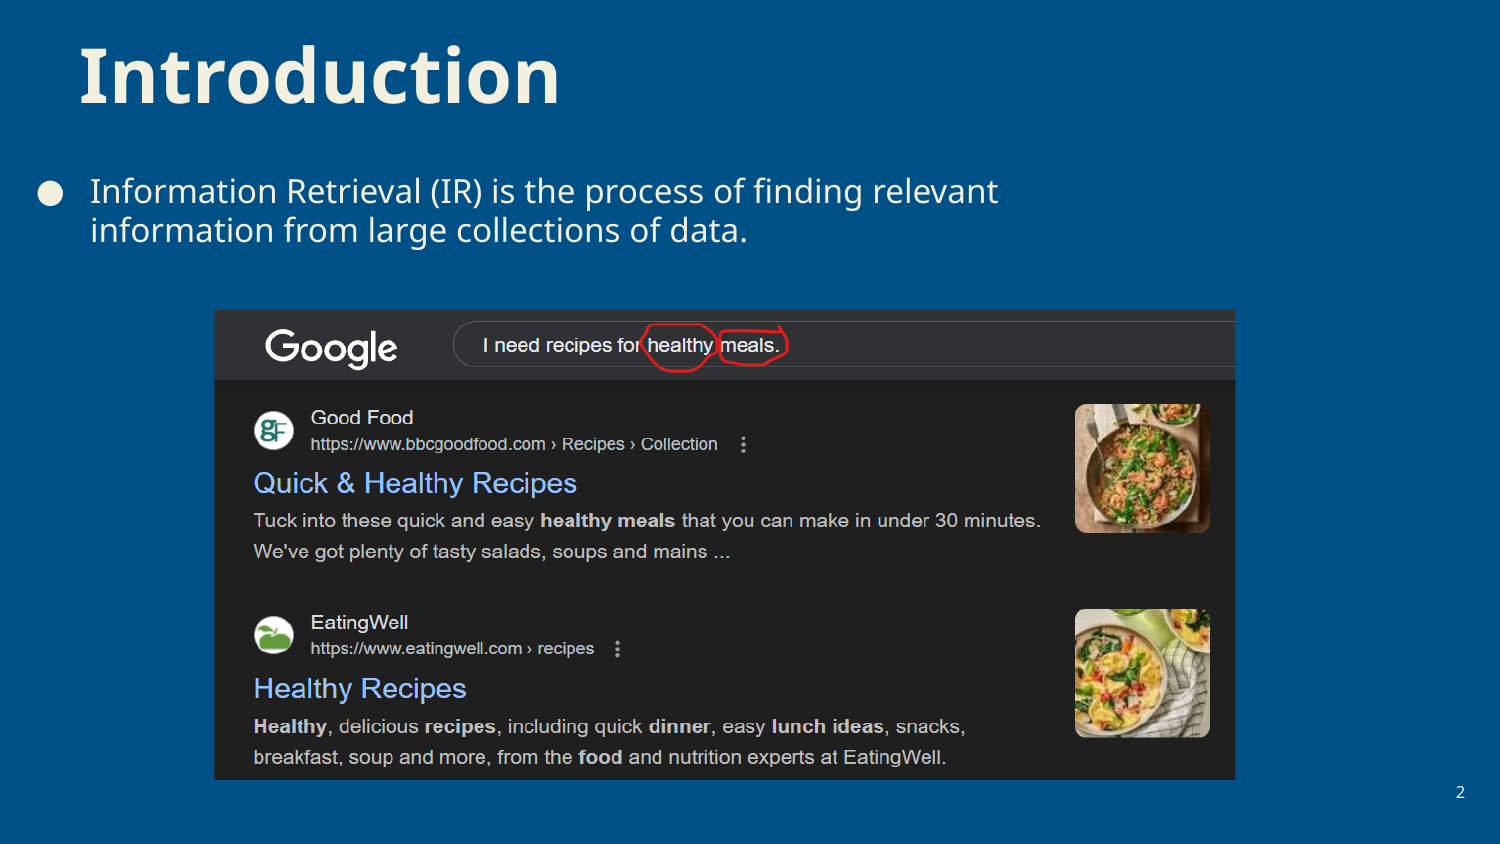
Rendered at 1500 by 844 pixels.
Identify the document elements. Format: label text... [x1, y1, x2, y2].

subtitle Information Retrieval (IR) is the process of finding relevant information from large collections of data. [0, 0, 1180, 470]
slide_number 2 [1390, 761, 1481, 826]
picture [214, 310, 1236, 781]
title Introduction [64, 23, 613, 127]
